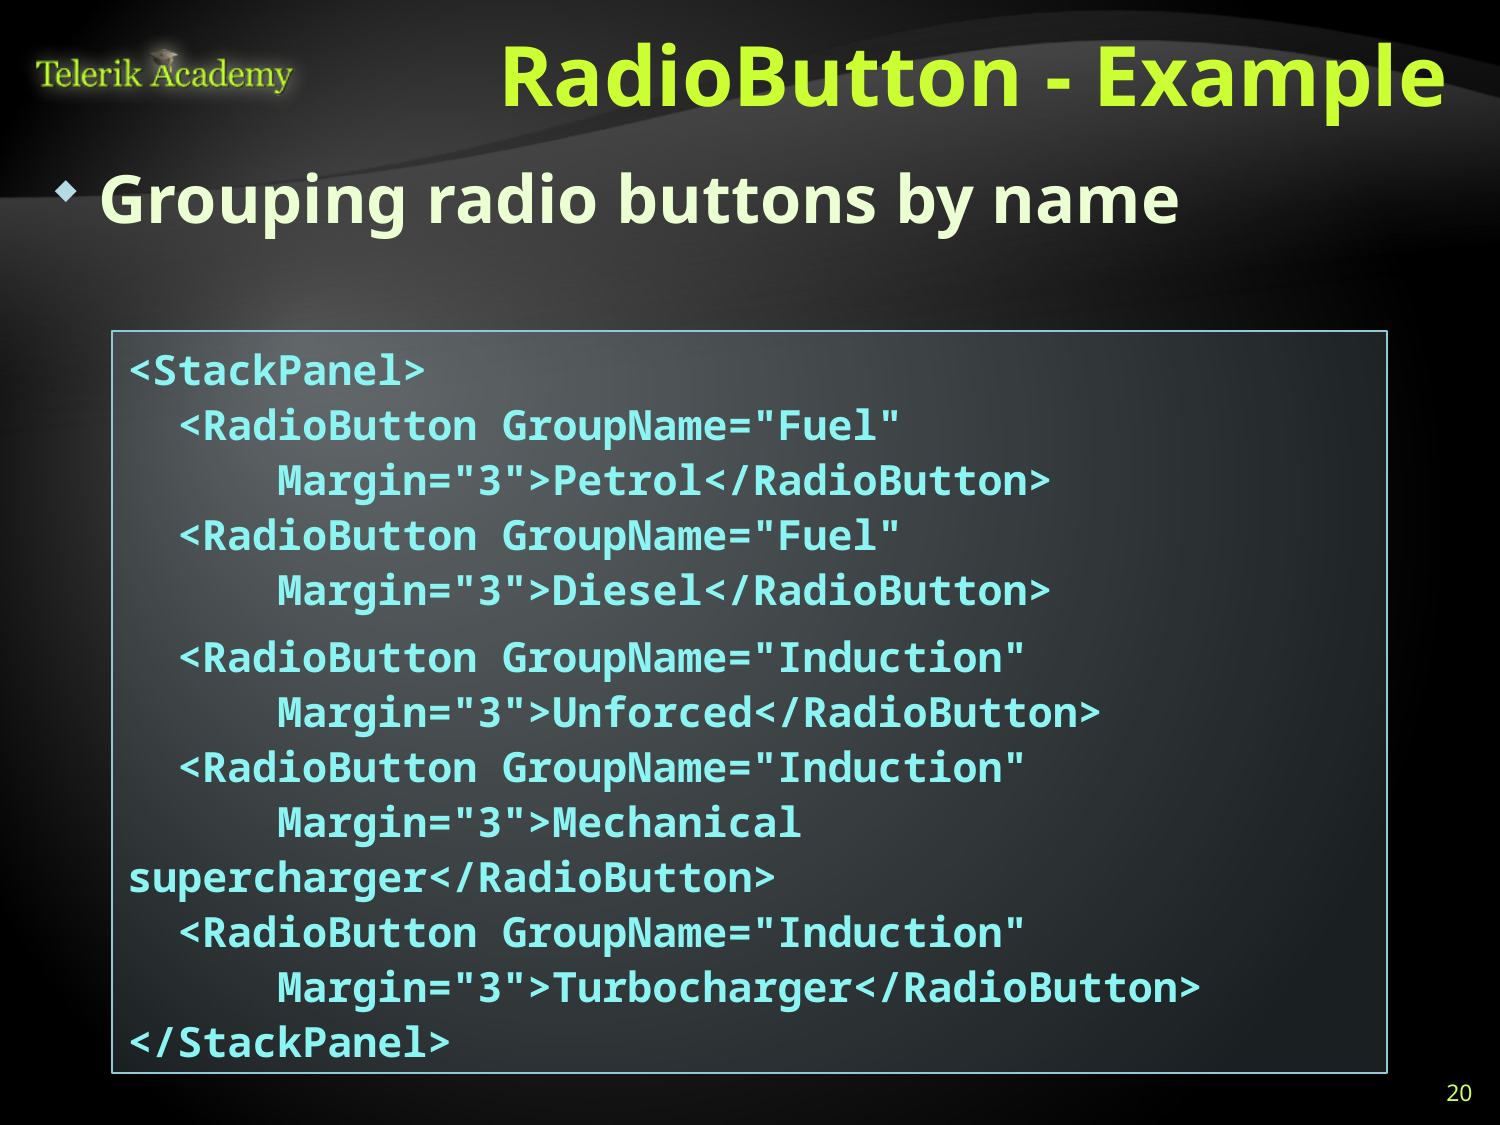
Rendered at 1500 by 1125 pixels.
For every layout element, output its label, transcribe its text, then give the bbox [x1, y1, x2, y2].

title RadioButton - Example [300, 12, 1463, 149]
text_box <StackPanel> <RadioButton GroupName="Fuel" Margin="3">Petrol</RadioButton> <RadioButton GroupName="Fuel" Margin="3">Diesel</RadioButton> <RadioButton GroupName="Induction" Margin="3">Unforced</RadioButton> <RadioButton GroupName="Induction" Margin="3">Mechanical supercharger</RadioButton> <RadioButton GroupName="Induction" Margin="3">Turbocharger</RadioButton> </StackPanel> [112, 331, 1388, 1074]
list Grouping radio buttons by name [37, 149, 1463, 1100]
slide_number 20 [1412, 1074, 1488, 1113]
picture [0, 0, 1500, 1125]
